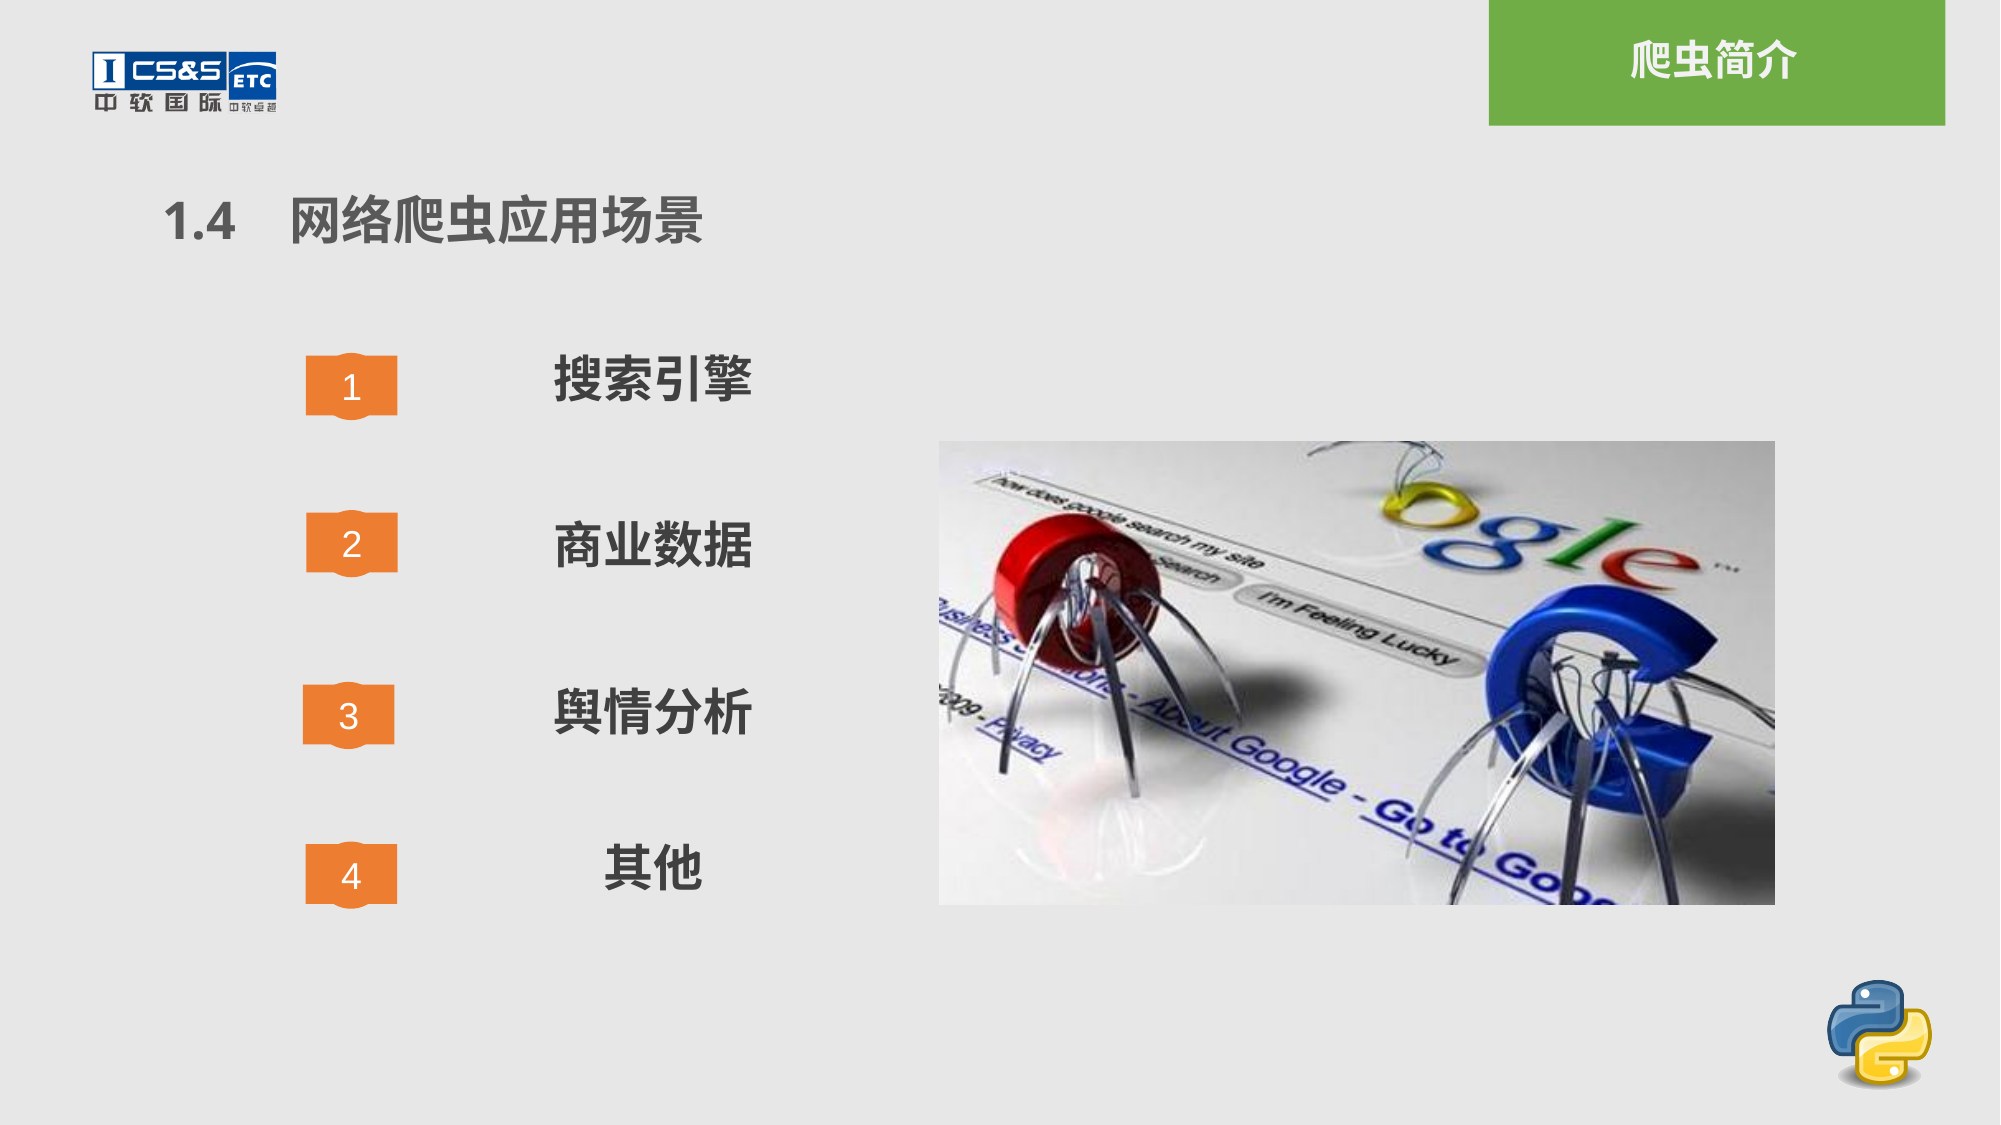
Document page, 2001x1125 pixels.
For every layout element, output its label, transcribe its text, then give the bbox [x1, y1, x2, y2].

text_box 1.4 网络爬虫应用场景 [147, 179, 1246, 258]
picture [90, 49, 278, 114]
text_box 商业数据 [437, 505, 869, 581]
text_box 搜索引擎 [437, 340, 869, 416]
picture [1820, 977, 1939, 1095]
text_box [302, 681, 395, 750]
text_box 其他 [437, 829, 869, 905]
text_box 舆情分析 [437, 673, 869, 749]
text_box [306, 510, 398, 578]
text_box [305, 352, 398, 421]
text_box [305, 841, 398, 909]
text_box 爬虫简介 [1490, 31, 1939, 96]
picture [939, 441, 1775, 905]
